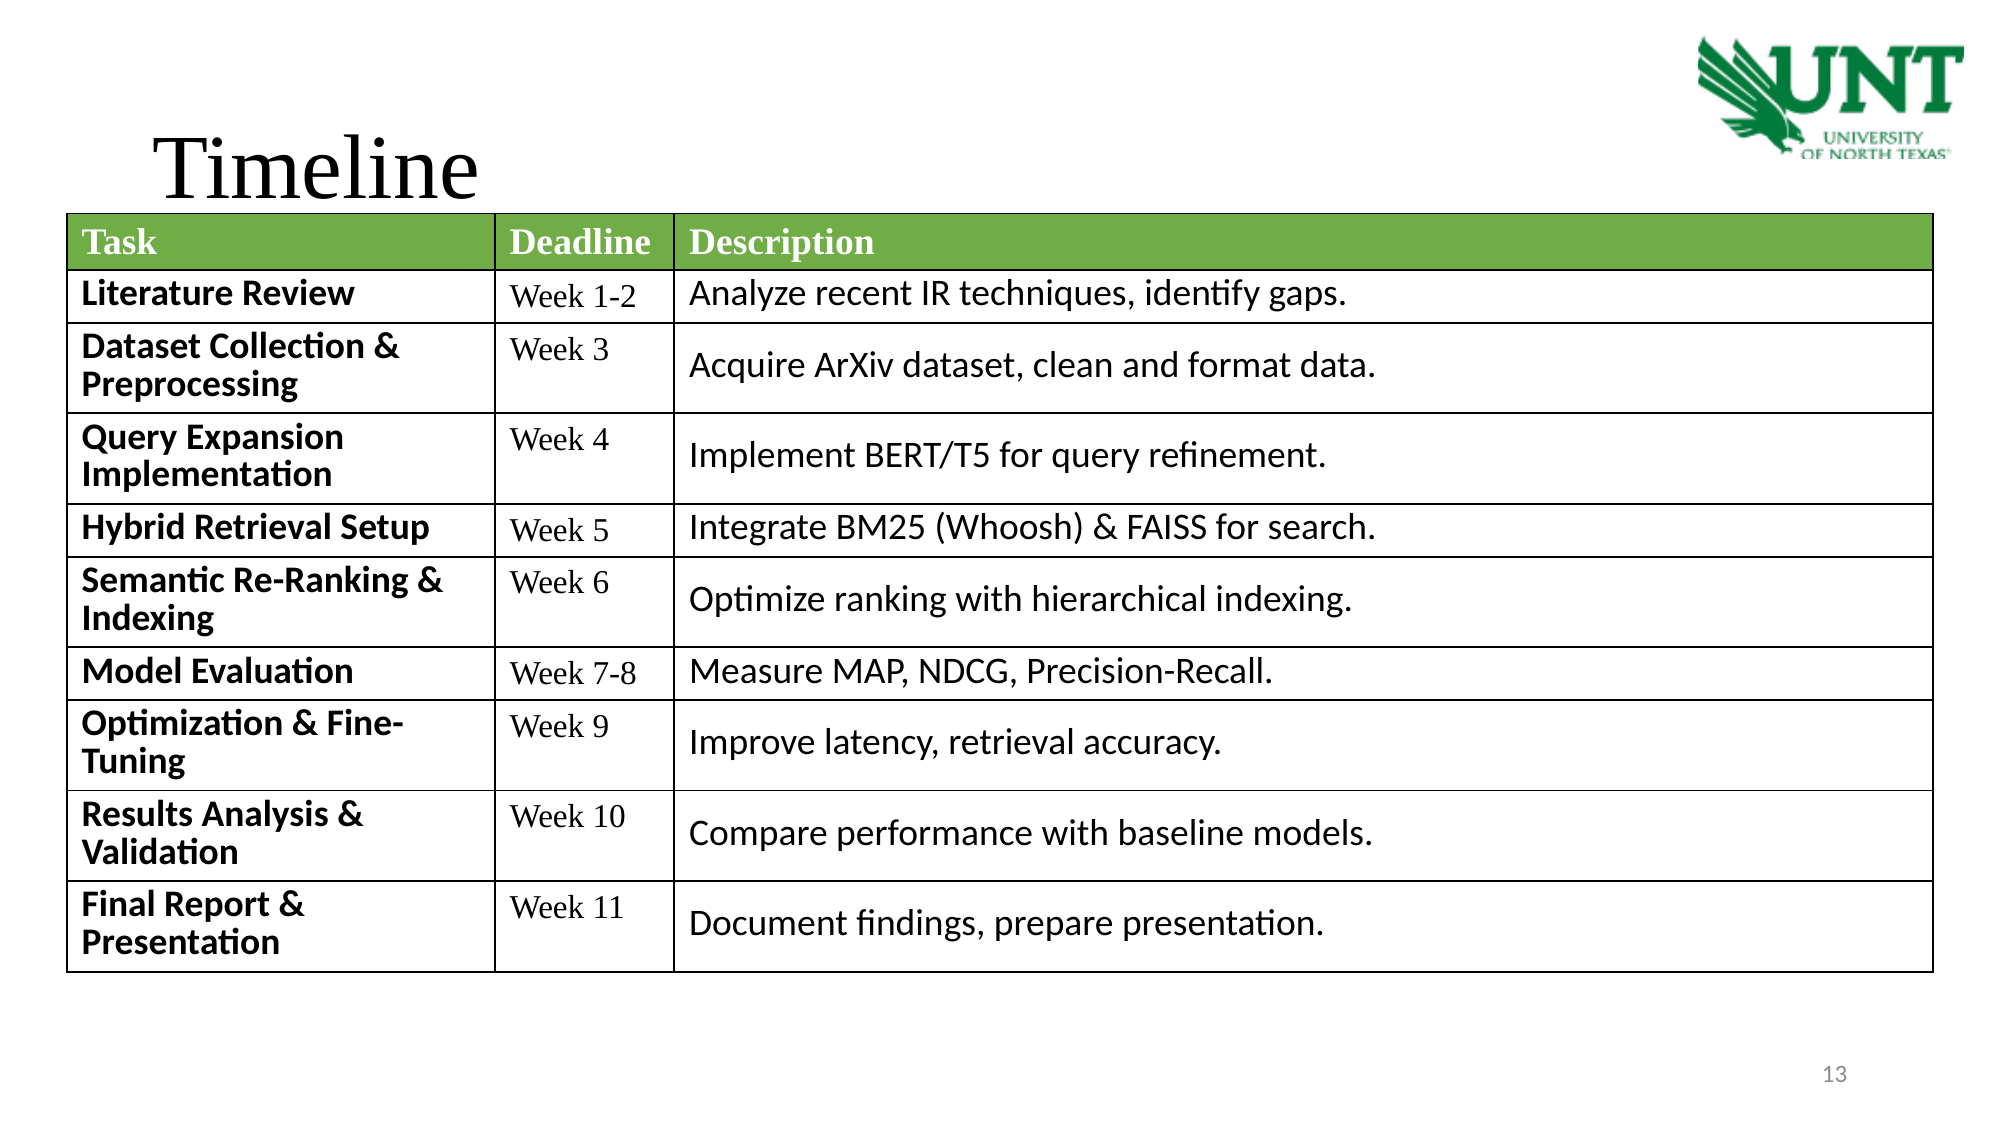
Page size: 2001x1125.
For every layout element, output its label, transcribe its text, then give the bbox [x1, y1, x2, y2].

table_cell Implement BERT/T5 for query refinement. [675, 414, 1932, 503]
table_cell Measure MAP, NDCG, Precision-Recall. [675, 648, 1932, 699]
table_cell Dataset Collection & Preprocessing [68, 324, 494, 412]
table_cell Optimize ranking with hierarchical indexing. [675, 558, 1932, 646]
table_cell Week 7-8 [496, 648, 673, 699]
table_cell Optimization & Fine-Tuning [68, 701, 494, 790]
table_cell Week 5 [496, 505, 673, 556]
table_header Description [675, 214, 1932, 269]
table_cell Week 3 [496, 324, 673, 412]
table_cell Results Analysis & Validation [68, 791, 494, 880]
table_cell Week 10 [496, 791, 673, 880]
table_cell Week 11 [496, 882, 673, 971]
table_cell Hybrid Retrieval Setup [68, 505, 494, 556]
table_cell Integrate BM25 (Whoosh) & FAISS for search. [675, 505, 1932, 556]
table_cell Semantic Re-Ranking & Indexing [68, 558, 494, 646]
table_cell Week 4 [496, 414, 673, 503]
slide_number 13 [1412, 1042, 1863, 1103]
table_cell Week 6 [496, 558, 673, 646]
title Timeline [137, 59, 1863, 213]
table_cell Document findings, prepare presentation. [675, 882, 1932, 971]
table_cell Literature Review [68, 271, 494, 322]
table_cell Query Expansion Implementation [68, 414, 494, 503]
table_cell Analyze recent IR techniques, identify gaps. [675, 271, 1932, 322]
table_header Task [68, 214, 494, 269]
table_cell Compare performance with baseline models. [675, 791, 1932, 880]
table_cell Acquire ArXiv dataset, clean and format data. [675, 324, 1932, 412]
table_cell Final Report & Presentation [68, 882, 494, 971]
table_cell Model Evaluation [68, 648, 494, 699]
table_cell Week 9 [496, 701, 673, 790]
table_cell Week 1-2 [496, 271, 673, 322]
table_header Deadline [496, 214, 673, 269]
table_cell Improve latency, retrieval accuracy. [675, 701, 1932, 790]
